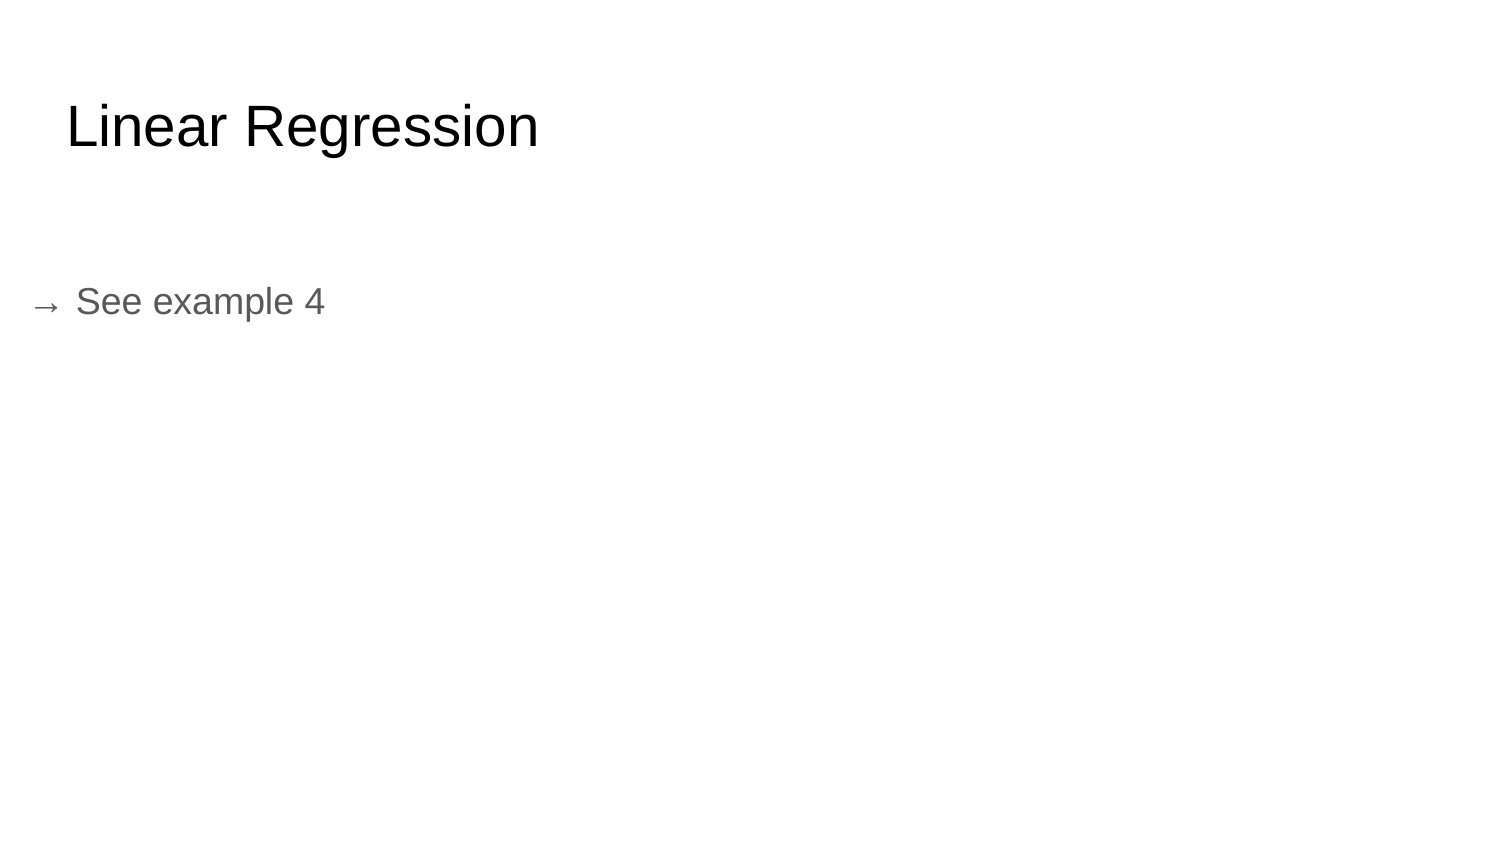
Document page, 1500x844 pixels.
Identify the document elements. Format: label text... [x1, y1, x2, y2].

list → See example 4 [12, 176, 1411, 774]
title Linear Regression [51, 72, 1449, 167]
